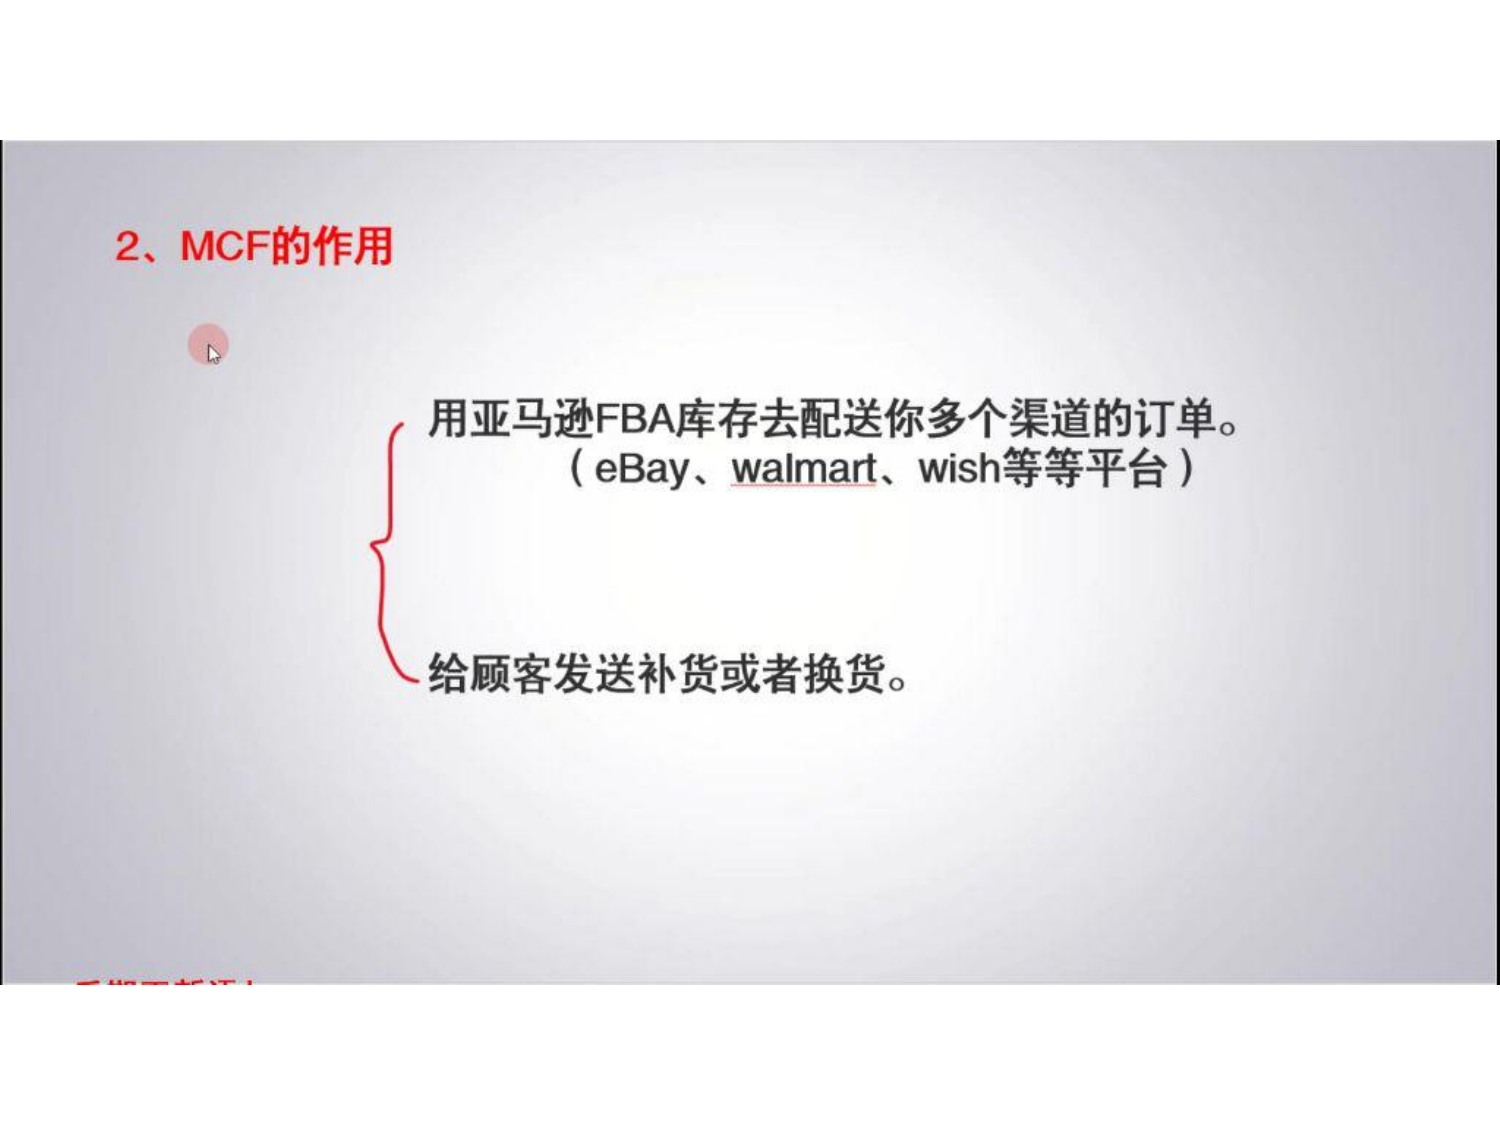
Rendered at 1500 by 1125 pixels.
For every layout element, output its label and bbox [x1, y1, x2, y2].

picture [0, 140, 1500, 985]
